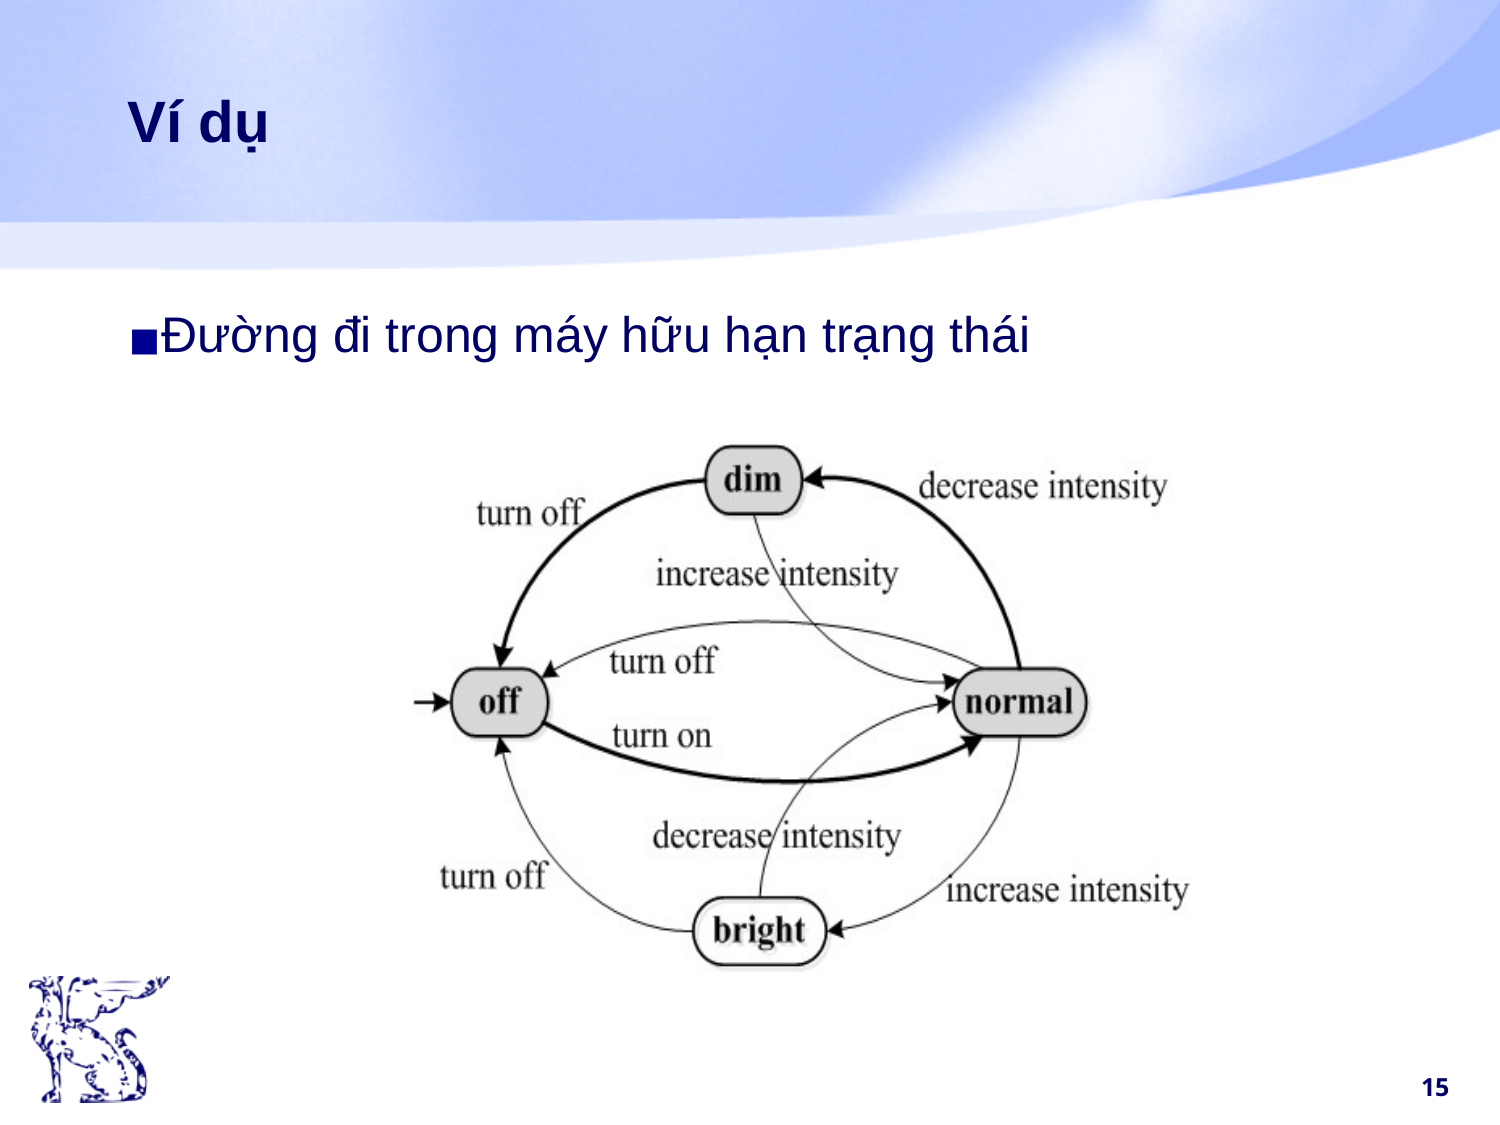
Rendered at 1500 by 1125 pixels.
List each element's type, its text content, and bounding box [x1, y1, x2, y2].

list Đường đi trong máy hữu hạn trạng thái [112, 295, 1400, 1012]
picture [29, 976, 170, 1103]
picture [0, 0, 1500, 296]
picture [413, 444, 1191, 972]
text_box ‹#› [1376, 1070, 1495, 1106]
title Ví dụ [112, 24, 1388, 213]
